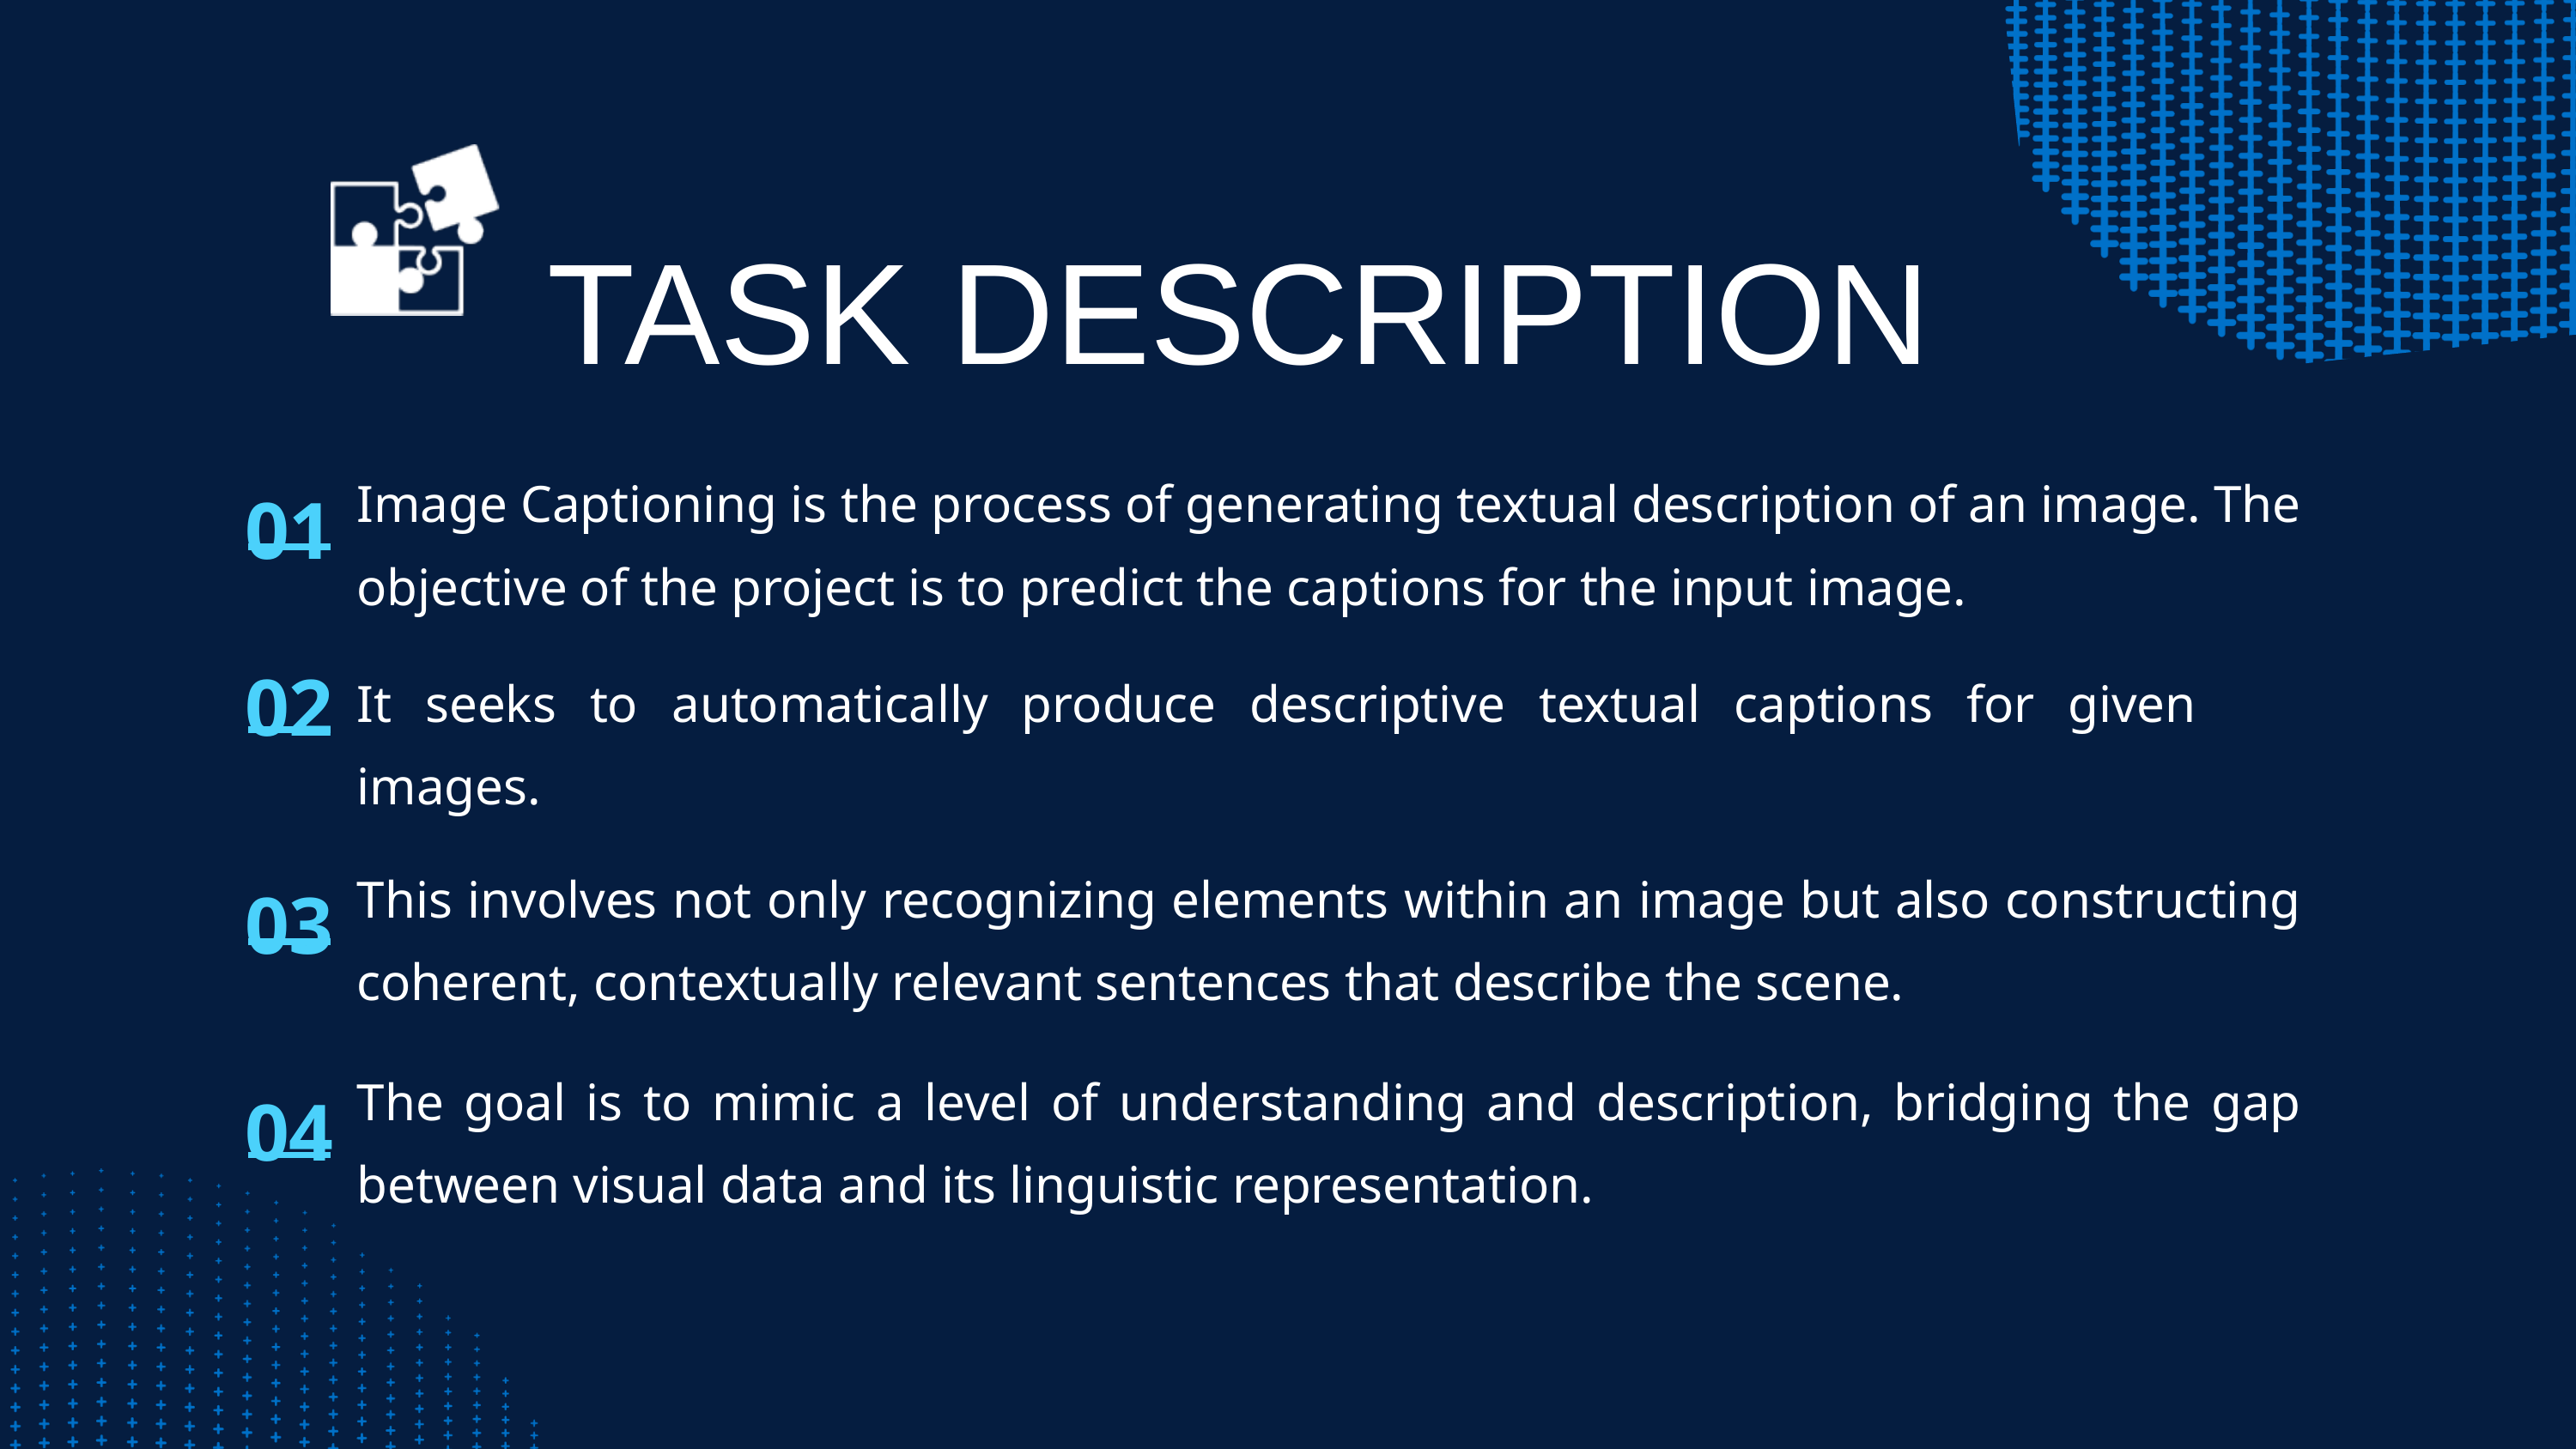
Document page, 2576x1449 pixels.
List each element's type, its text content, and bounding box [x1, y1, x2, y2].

text_box [0, 1168, 602, 1449]
text_box It seeks to automatically produce descriptive textual captions for given images. [356, 649, 2196, 815]
text_box This involves not only recognizing elements within an image but also constructing coherent, contextually relevant sentences that describe the scene. [356, 845, 2301, 1011]
text_box The goal is to mimic a level of understanding and description, bridging the gap between visual data and its linguistic representation. [356, 1047, 2301, 1214]
text_box 03 [222, 840, 357, 970]
text_box 01 [222, 446, 357, 575]
text_box [331, 144, 500, 316]
text_box 02 [222, 622, 357, 752]
text_box Image Captioning is the process of generating textual description of an image. The objective of the project is to predict the captions for the input image. [356, 450, 2301, 616]
text_box [2003, 0, 2576, 391]
text_box TASK DESCRIPTION [444, 186, 2036, 393]
text_box 04 [222, 1047, 356, 1168]
